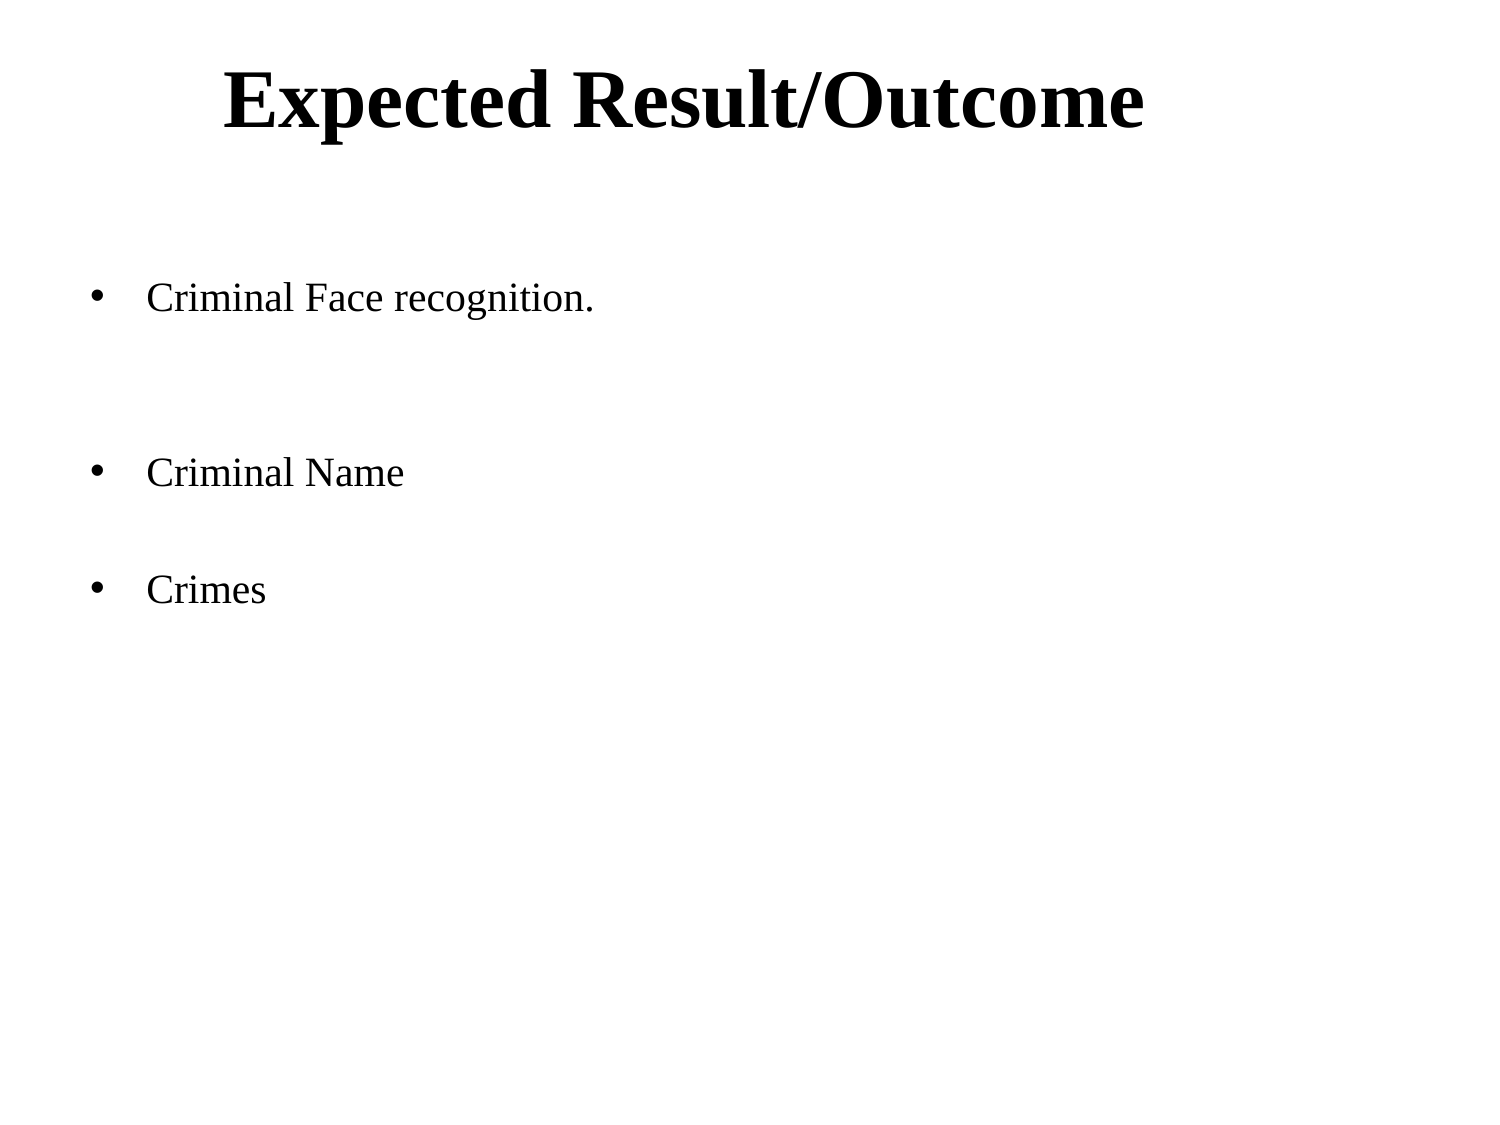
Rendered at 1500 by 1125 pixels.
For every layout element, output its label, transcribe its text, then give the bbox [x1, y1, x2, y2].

title Expected Result/Outcome [112, 0, 1258, 188]
list Criminal Face recognition. Criminal Name Crimes [75, 262, 1425, 1005]
